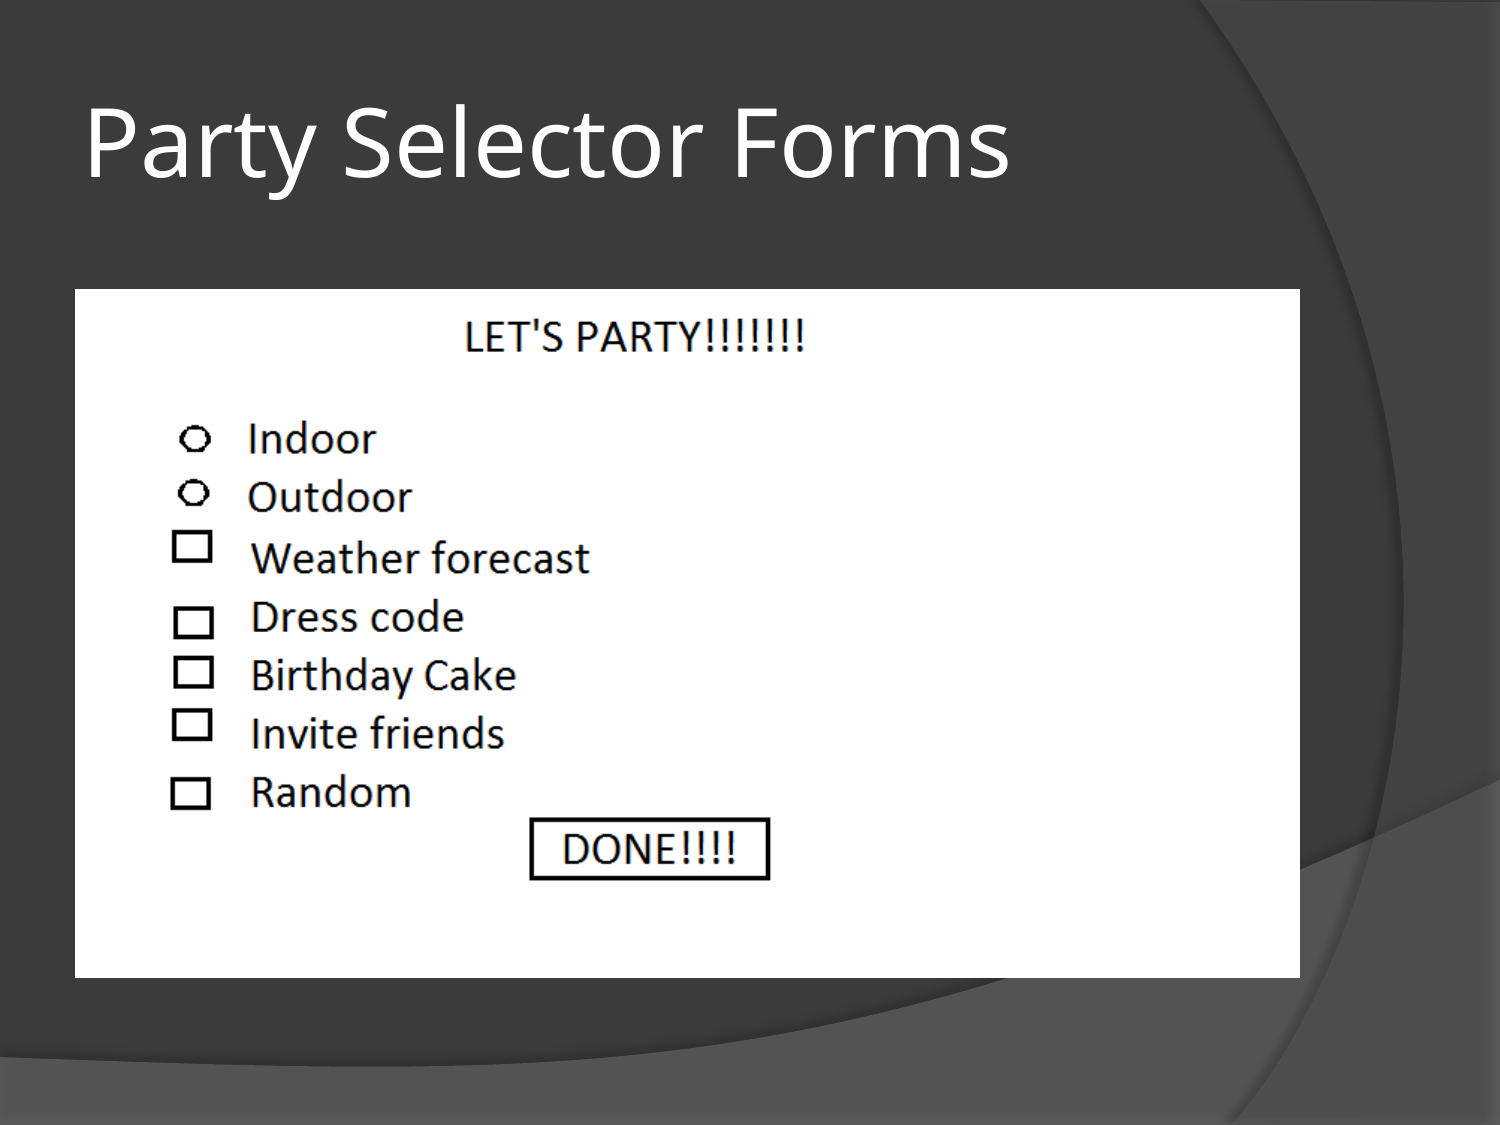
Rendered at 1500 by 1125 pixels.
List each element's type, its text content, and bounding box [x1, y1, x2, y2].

title Party Selector Forms [75, 45, 1300, 233]
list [74, 289, 1301, 978]
